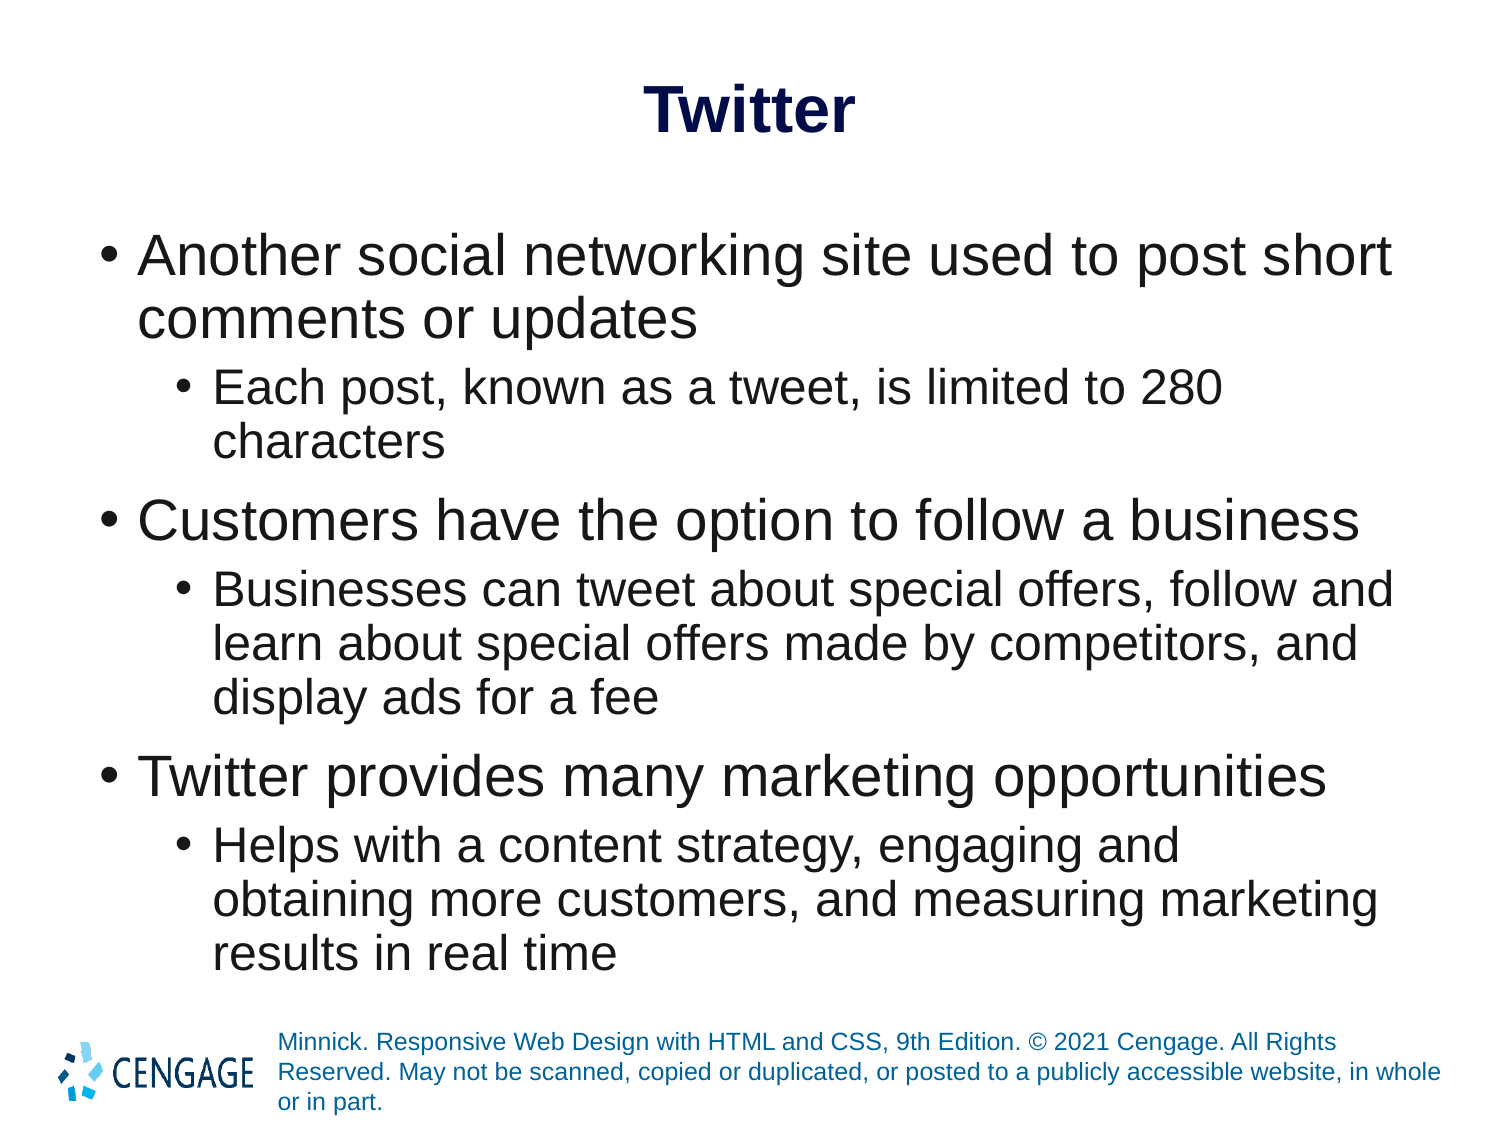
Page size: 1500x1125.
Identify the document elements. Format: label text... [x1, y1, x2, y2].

title Twitter [103, 75, 1397, 175]
list Another social networking site used to post short comments or updates Each post, known as a tweet, is limited to 280 characters Customers have the option to follow a business Businesses can tweet about special offers, follow and learn about special offers made by competitors, and display ads for a fee Twitter provides many marketing opportunities Helps with a content strategy, engaging and obtaining more customers, and measuring marketing results in real time [99, 224, 1397, 1024]
footer Minnick. Responsive Web Design with HTML and CSS, 9th Edition. © 2021 Cengage. All Rights Reserved. May not be scanned, copied or duplicated, or posted to a publicly accessible website, in whole or in part. [262, 1040, 1475, 1100]
picture [58, 1042, 253, 1101]
